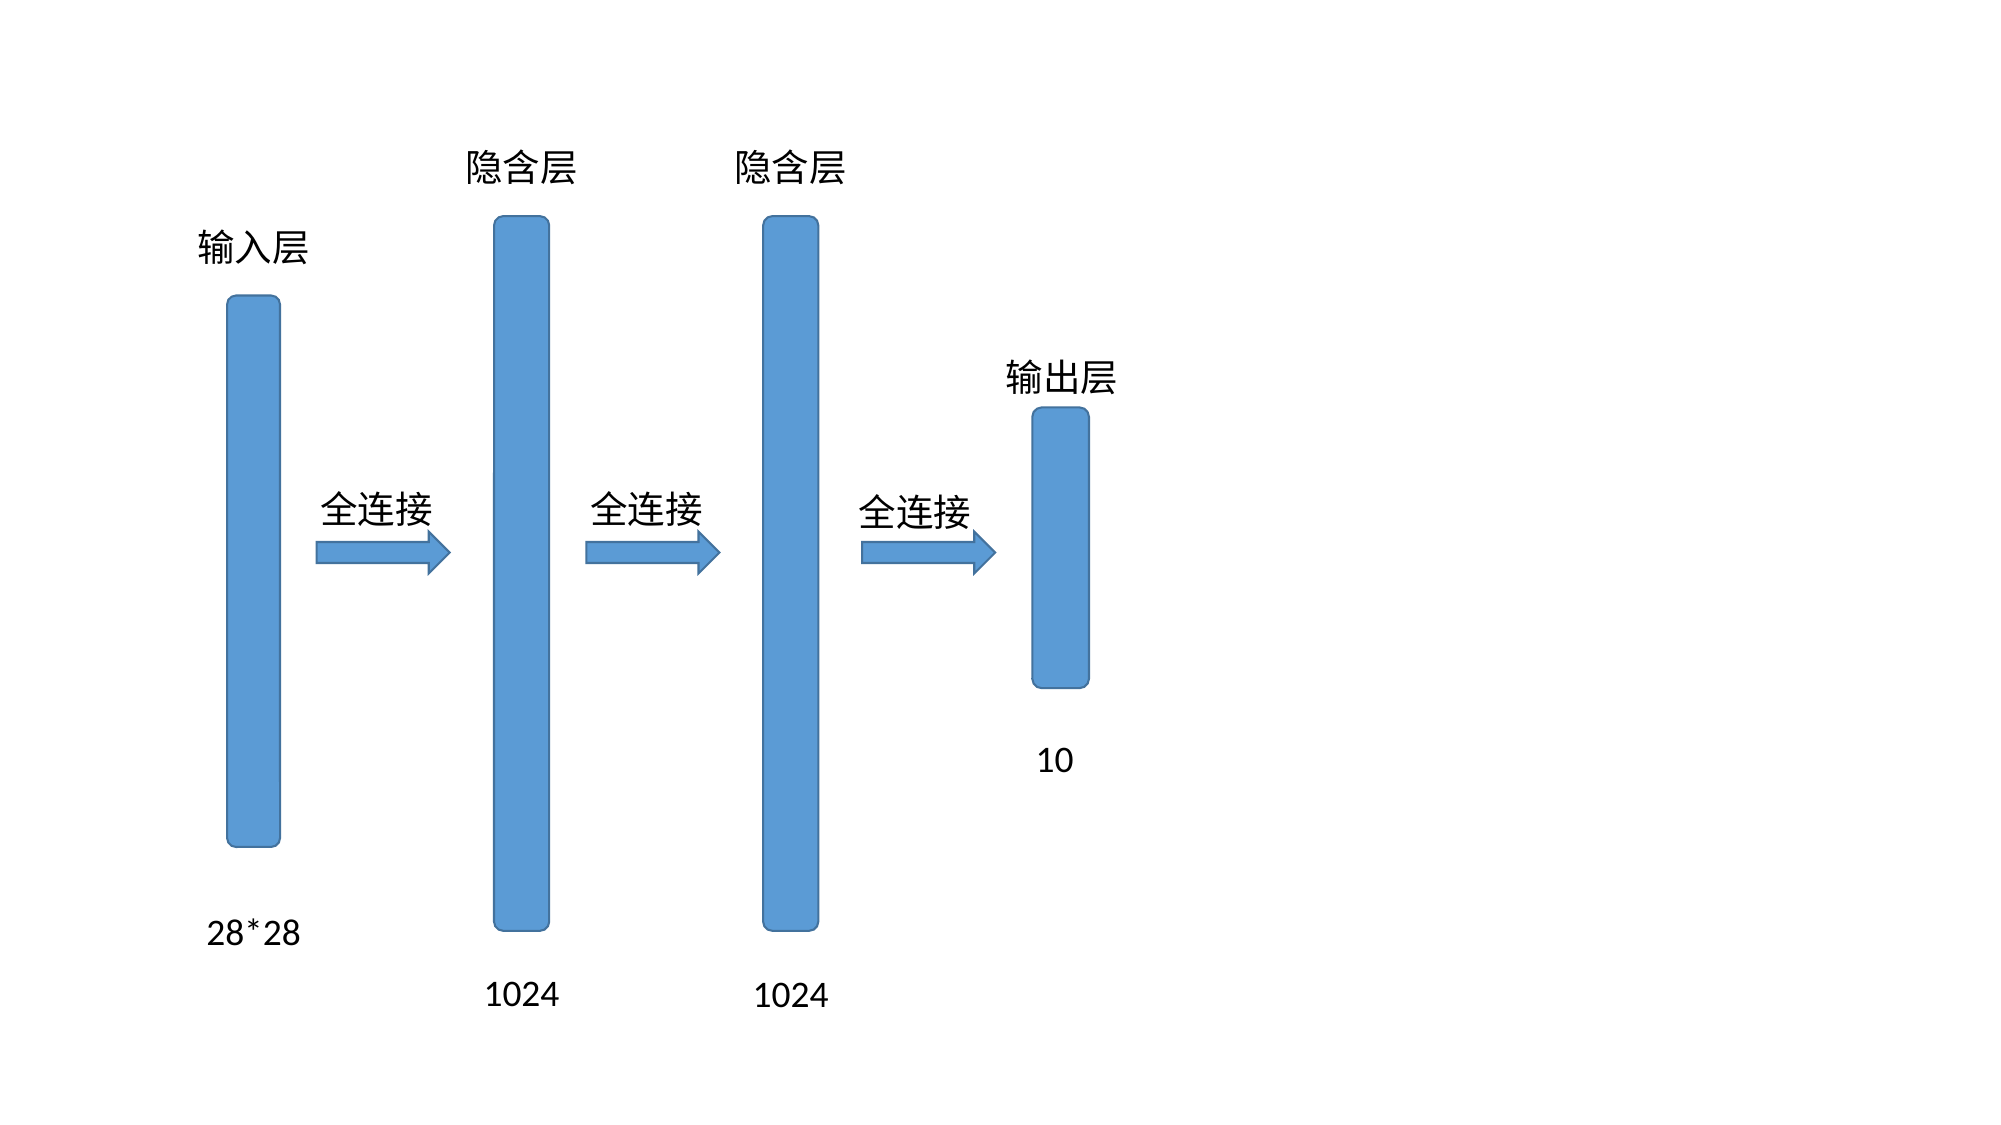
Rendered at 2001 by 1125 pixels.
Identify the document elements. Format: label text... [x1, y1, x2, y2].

text_box [226, 294, 282, 849]
text_box [492, 215, 551, 932]
text_box 全连接 [575, 478, 718, 539]
text_box 全连接 [305, 478, 448, 539]
text_box 全连接 [844, 481, 987, 542]
text_box [585, 539, 721, 576]
text_box 1024 [737, 962, 844, 1022]
text_box [315, 539, 452, 576]
text_box 10 [1020, 727, 1089, 788]
text_box 输入层 [182, 216, 325, 276]
text_box [1031, 407, 1091, 690]
text_box [762, 215, 820, 932]
text_box 隐含层 [719, 136, 862, 197]
text_box [861, 542, 997, 576]
text_box 输出层 [991, 346, 1134, 407]
text_box 隐含层 [450, 136, 593, 197]
text_box 28*28 [191, 900, 316, 961]
text_box 1024 [468, 961, 575, 1021]
